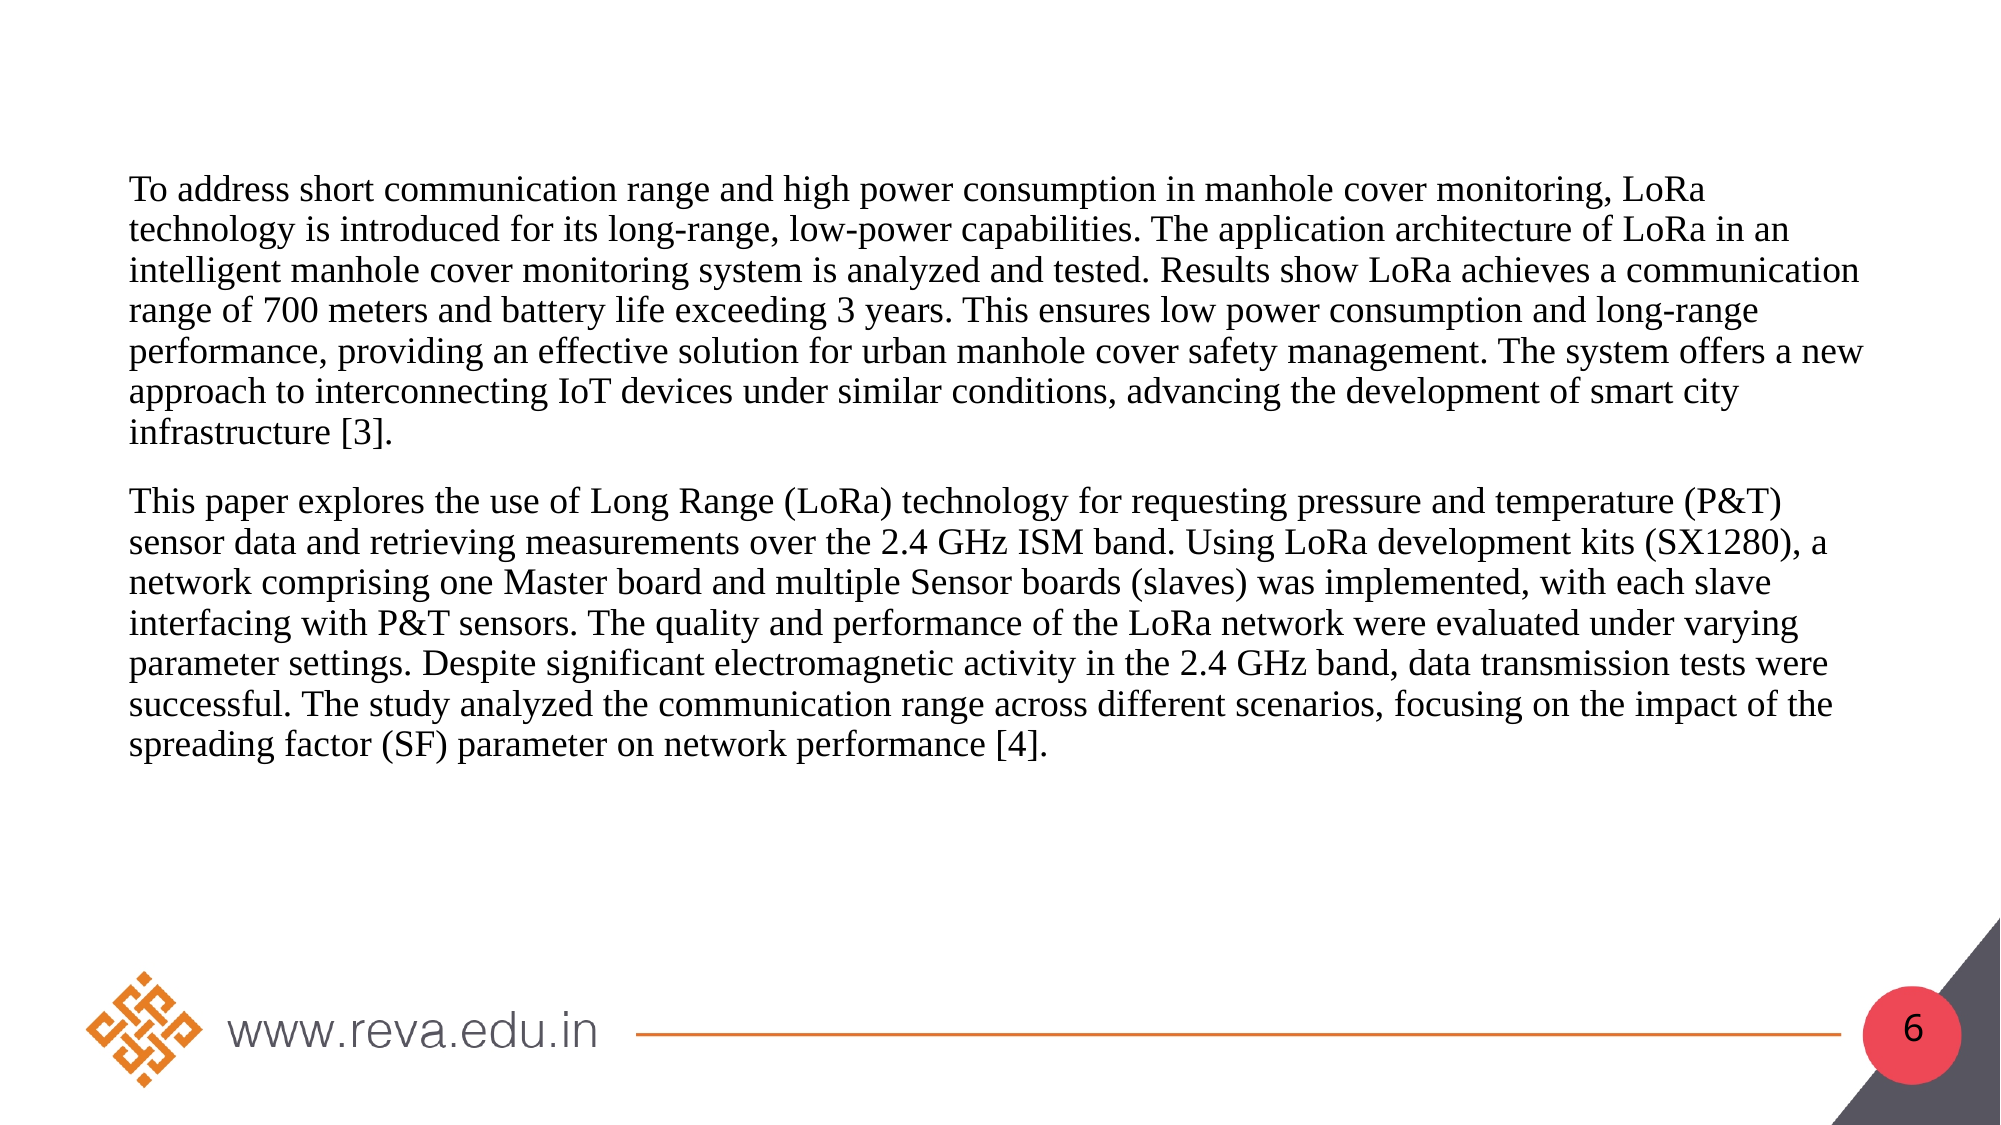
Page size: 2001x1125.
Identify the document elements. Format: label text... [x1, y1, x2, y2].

slide_number 6 [1864, 999, 1963, 1060]
picture [0, 0, 2000, 1125]
list To address short communication range and high power consumption in manhole cover monitoring, LoRa technology is introduced for its long-range, low-power capabilities. The application architecture of LoRa in an intelligent manhole cover monitoring system is analyzed and tested. Results show LoRa achieves a communication range of 700 meters and battery life exceeding 3 years. This ensures low power consumption and long-range performance, providing an effective solution for urban manhole cover safety management. The system offers a new approach to interconnecting IoT devices under similar conditions, advancing the development of smart city infrastructure [3]. This paper explores the use of Long Range (LoRa) technology for requesting pressure and temperature (P&T) sensor data and retrieving measurements over the 2.4 GHz ISM band. Using LoRa development kits (SX1280), a network comprising one Master board and multiple Sensor boards (slaves) was implemented, with each slave interfacing with P&T sensors. The quality and performance of the LoRa network were evaluated under varying parameter settings. Despite significant electromagnetic activity in the 2.4 GHz band, data transmission tests were successful. The study analyzed the communication range across different scenarios, focusing on the impact of the spreading factor (SF) parameter on network performance [4]. [114, 87, 1886, 1000]
